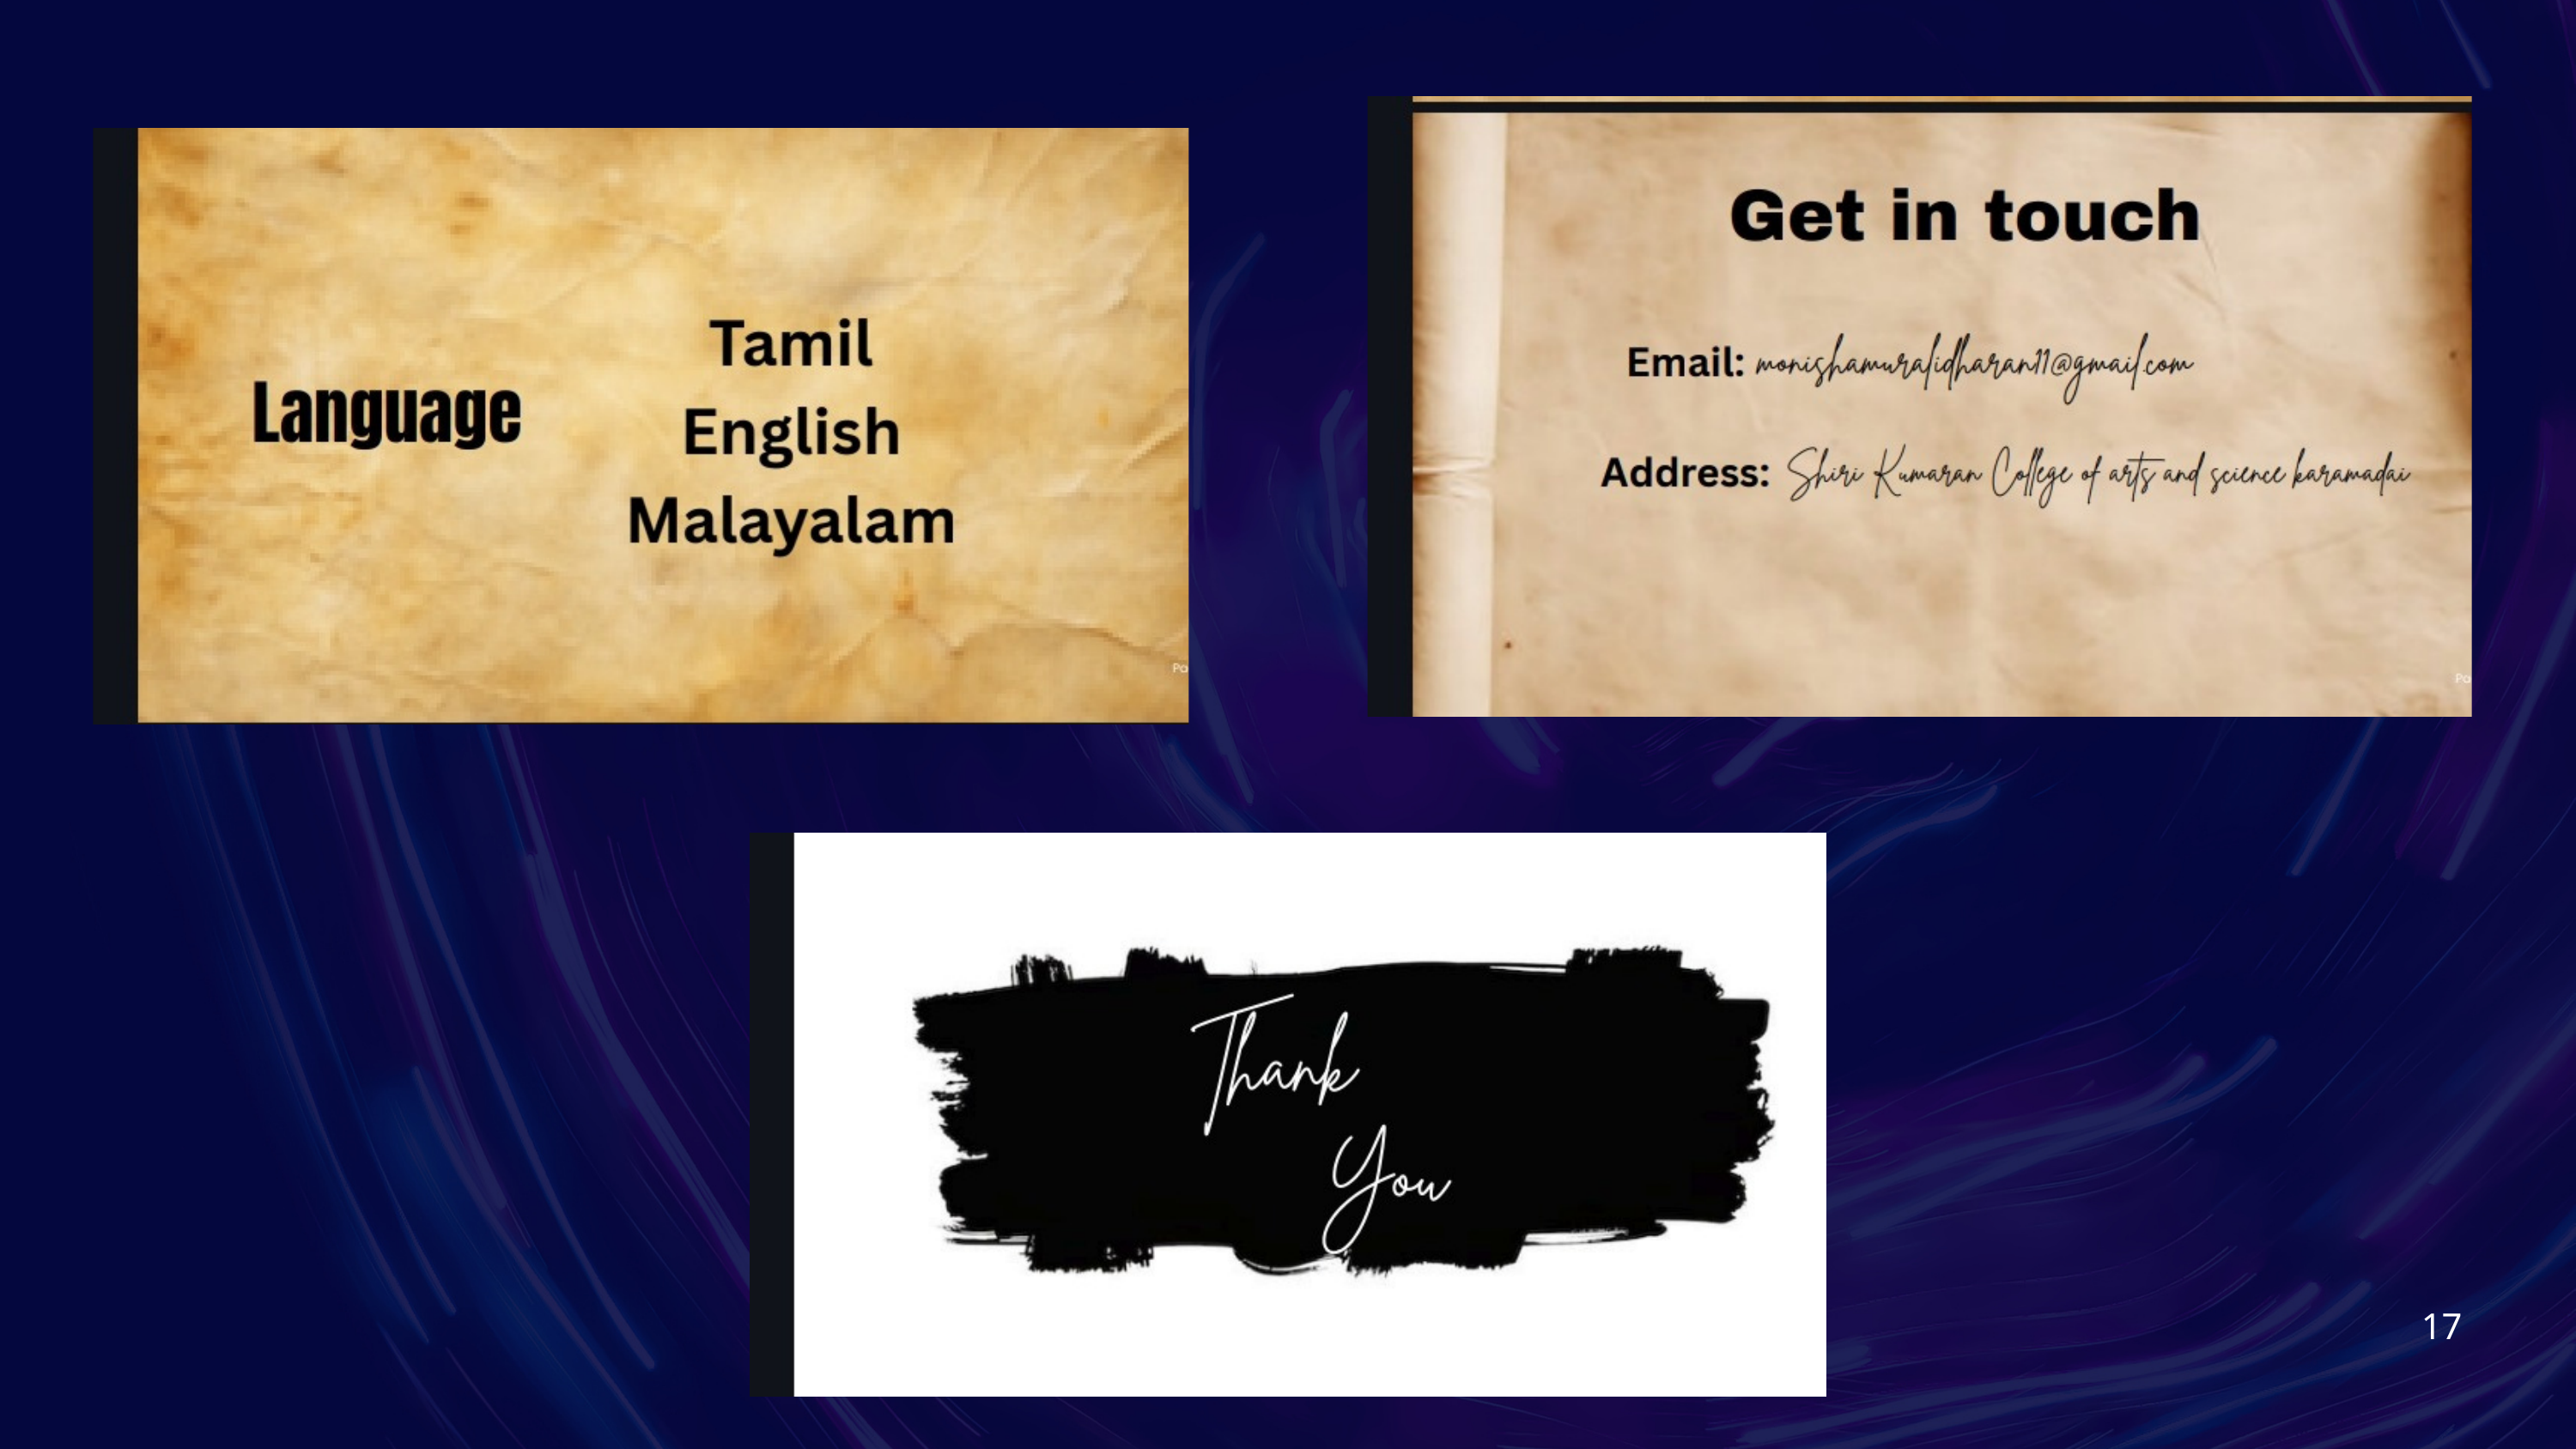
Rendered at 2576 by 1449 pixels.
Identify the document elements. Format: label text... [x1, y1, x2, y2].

text_box [0, 0, 2576, 1449]
text_box [1367, 96, 2472, 718]
text_box [750, 833, 1826, 1397]
text_box 17 [2421, 1296, 2463, 1348]
text_box [93, 128, 1189, 724]
